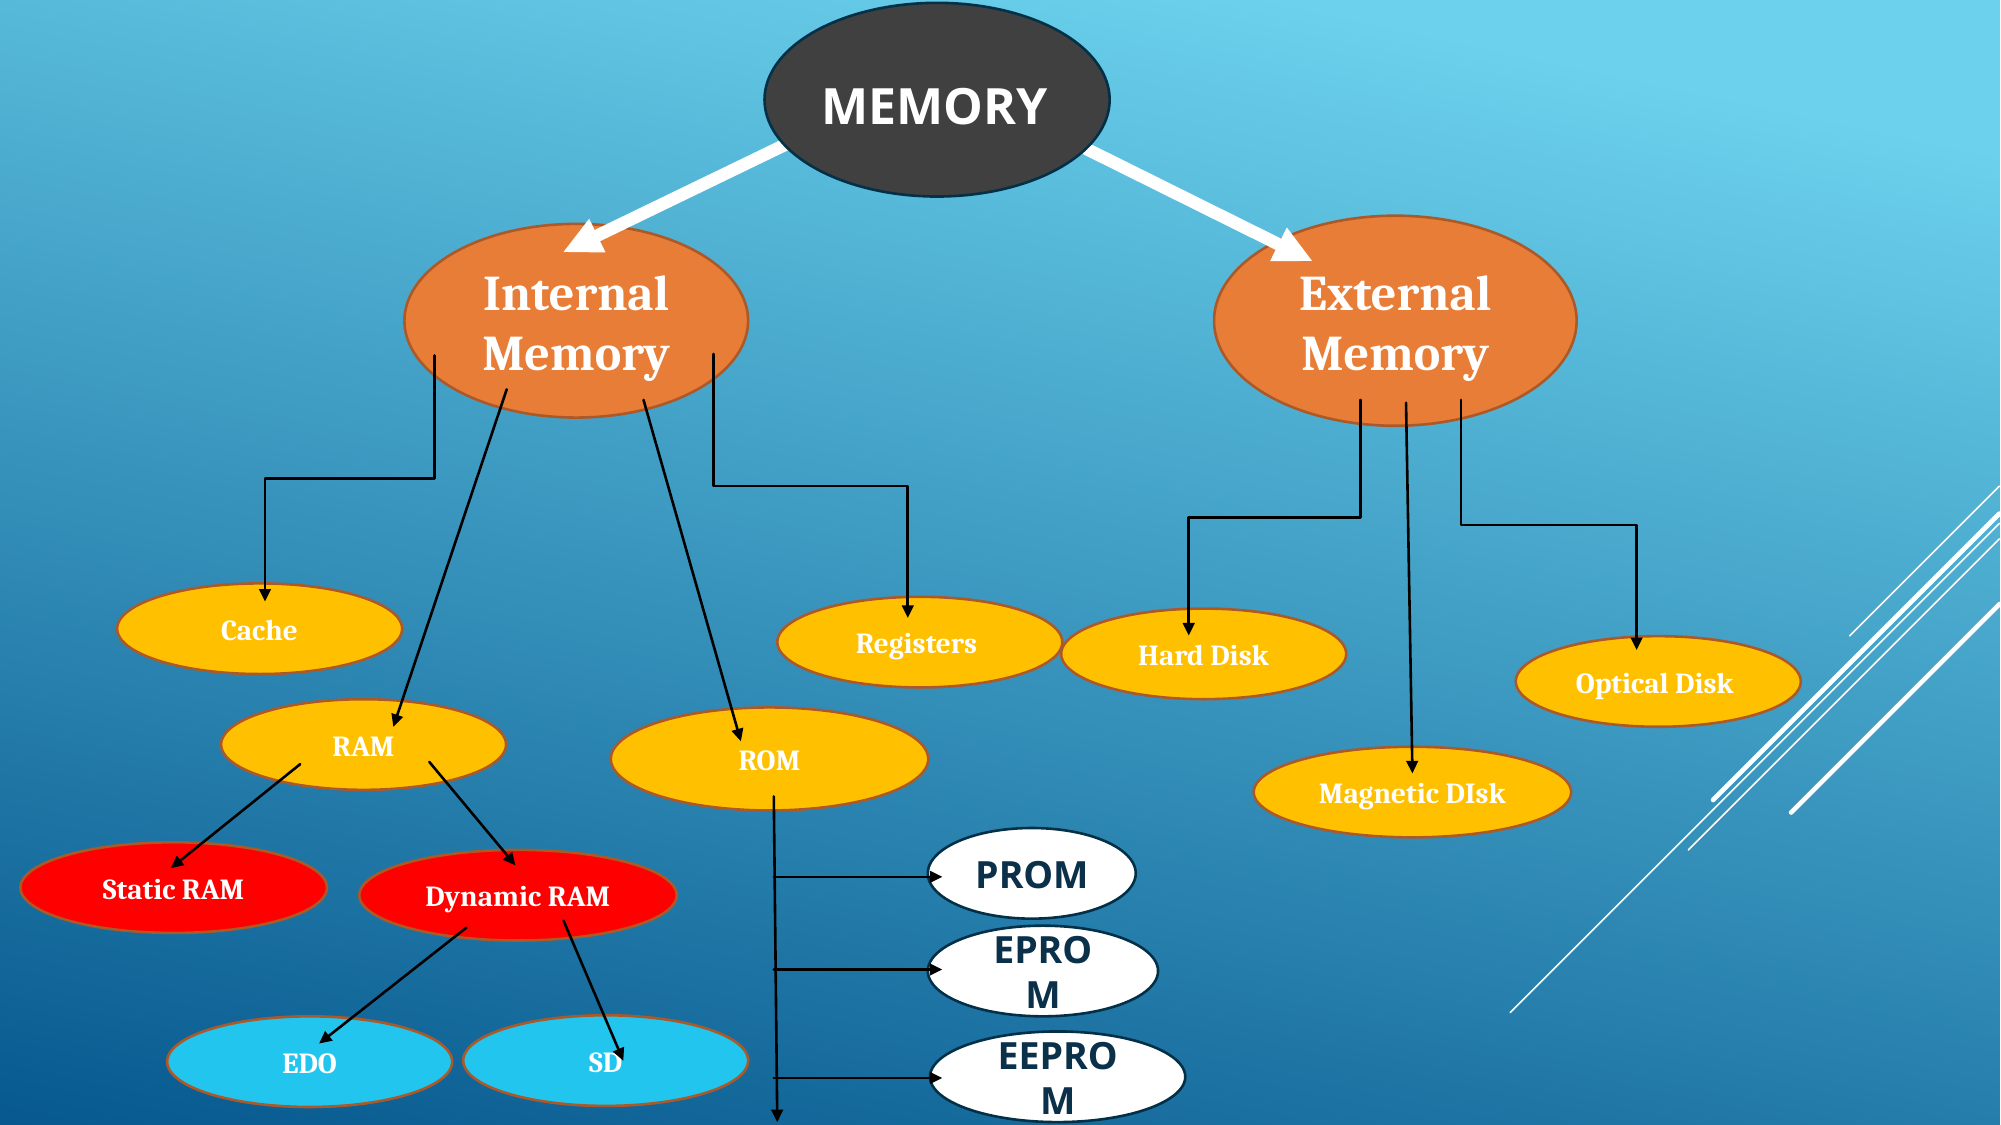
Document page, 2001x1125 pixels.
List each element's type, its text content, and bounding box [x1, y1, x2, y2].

text_box ROM [609, 706, 930, 812]
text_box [773, 796, 778, 876]
text_box Optical Disk [1514, 634, 1803, 729]
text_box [773, 1079, 778, 1123]
text_box PROM [926, 826, 1138, 920]
text_box Cache [115, 582, 393, 676]
text_box EDO [165, 1015, 454, 1109]
text_box [830, 1, 1044, 22]
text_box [1074, 143, 1313, 262]
text_box MEMORY [806, 22, 1120, 142]
text_box Static RAM [19, 841, 329, 935]
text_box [318, 927, 467, 1044]
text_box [643, 399, 741, 742]
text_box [1156, 431, 1393, 604]
text_box Dynamic RAM [358, 848, 679, 942]
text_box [429, 761, 516, 866]
text_box [763, 35, 806, 134]
text_box EEPROM [929, 1030, 1187, 1124]
text_box SD [461, 1014, 750, 1108]
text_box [563, 920, 624, 1061]
text_box RAM [219, 697, 508, 792]
text_box Magnetic DIsk [1252, 745, 1573, 839]
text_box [773, 970, 778, 1077]
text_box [226, 393, 393, 564]
text_box Hard Disk [1059, 607, 1348, 701]
text_box EPROM [926, 924, 1160, 1018]
text_box External Memory [1212, 214, 1578, 428]
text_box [1423, 436, 1675, 613]
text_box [170, 763, 301, 869]
text_box Registers [775, 595, 1064, 689]
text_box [773, 878, 778, 969]
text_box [678, 388, 943, 584]
text_box Internal Memory [403, 222, 750, 419]
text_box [1405, 402, 1413, 774]
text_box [563, 134, 807, 253]
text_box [393, 389, 507, 727]
text_box [807, 142, 1095, 198]
